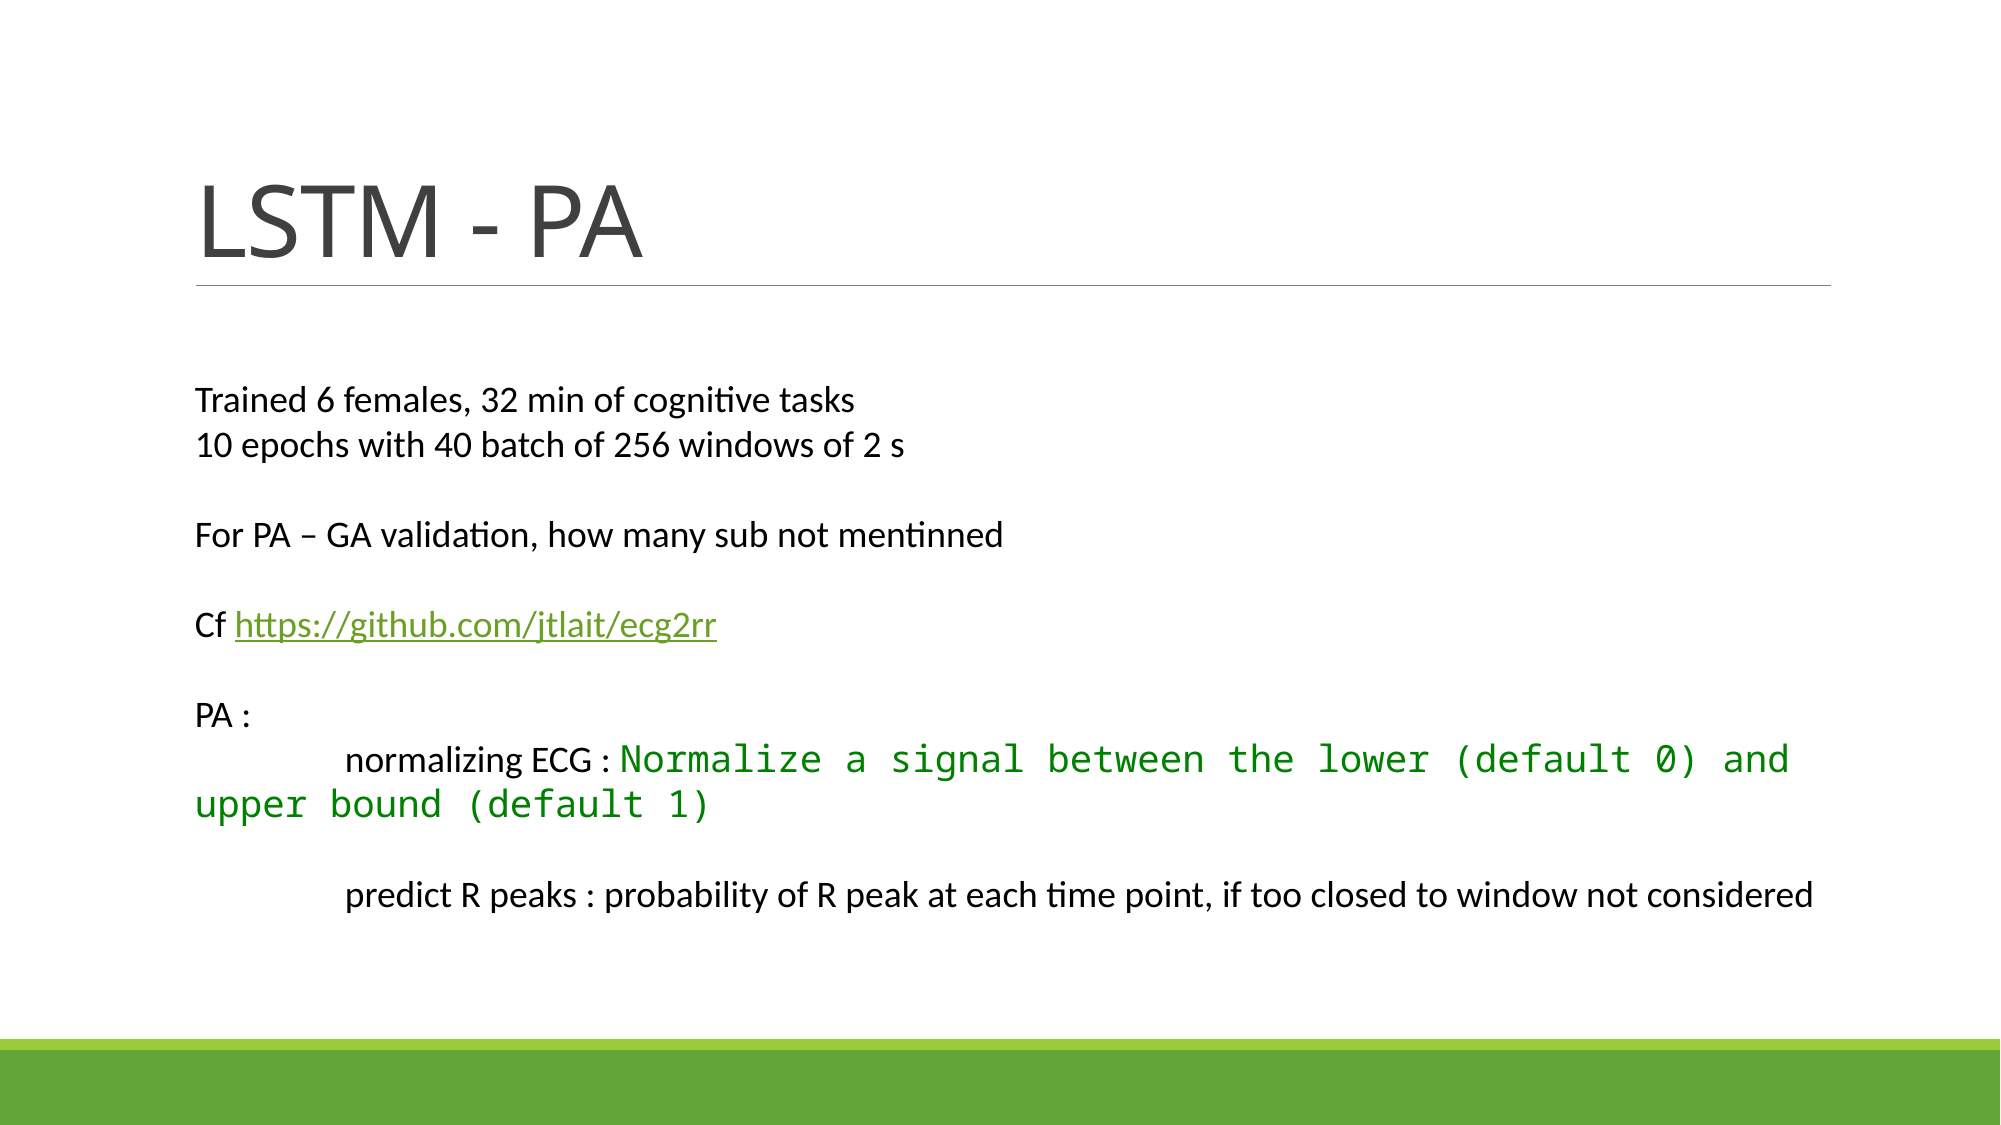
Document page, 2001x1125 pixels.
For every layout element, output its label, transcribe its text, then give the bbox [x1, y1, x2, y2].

title LSTM - PA [180, 47, 1830, 285]
text_box Trained 6 females, 32 min of cognitive tasks 10 epochs with 40 batch of 256 windows of 2 s For PA – GA validation, how many sub not mentinned Cf https://github.com/jtlait/ecg2rr PA : normalizing ECG : Normalize a signal between the lower (default 0) and upper bound (default 1) predict R peaks : probability of R peak at each time point, if too closed to window not considered [179, 367, 1856, 1013]
